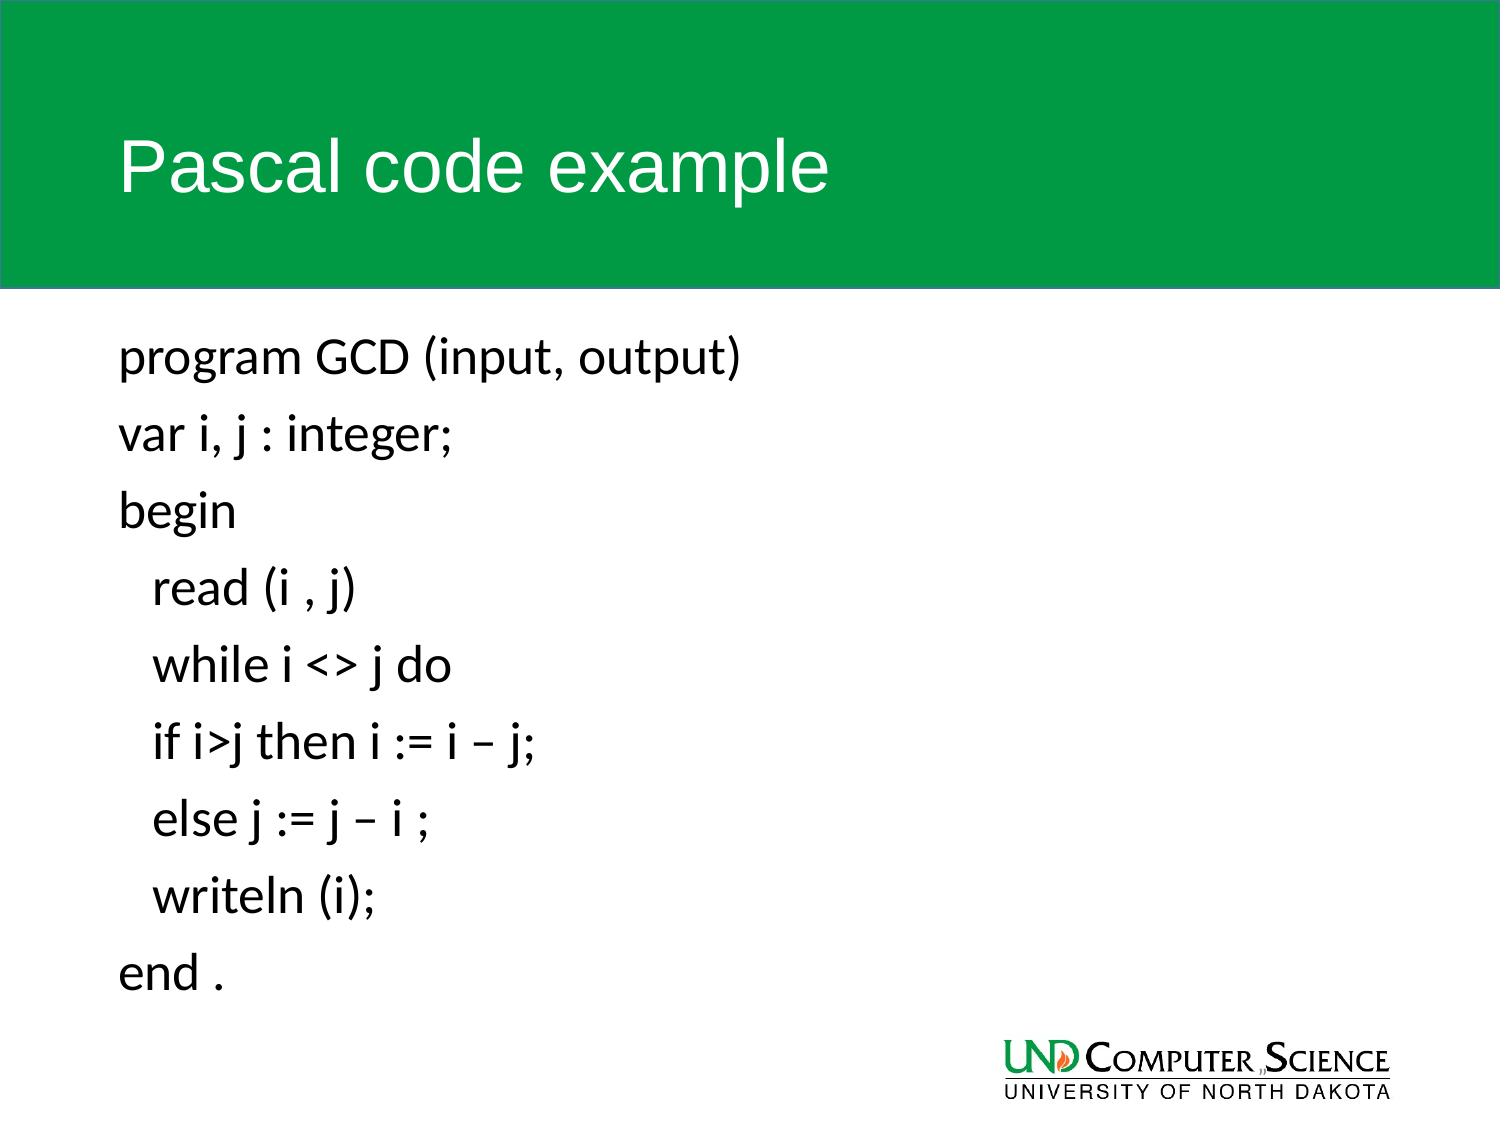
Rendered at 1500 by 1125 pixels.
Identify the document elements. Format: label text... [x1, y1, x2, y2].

list program GCD (input, output) var i, j : integer; begin read (i , j) while i <> j do if i>j then i := i – j; else j := j – i ; writeln (i); end . [103, 320, 1397, 1014]
title Pascal code example [103, 59, 1397, 278]
footer ” [1025, 1050, 1500, 1104]
picture [999, 1034, 1397, 1104]
